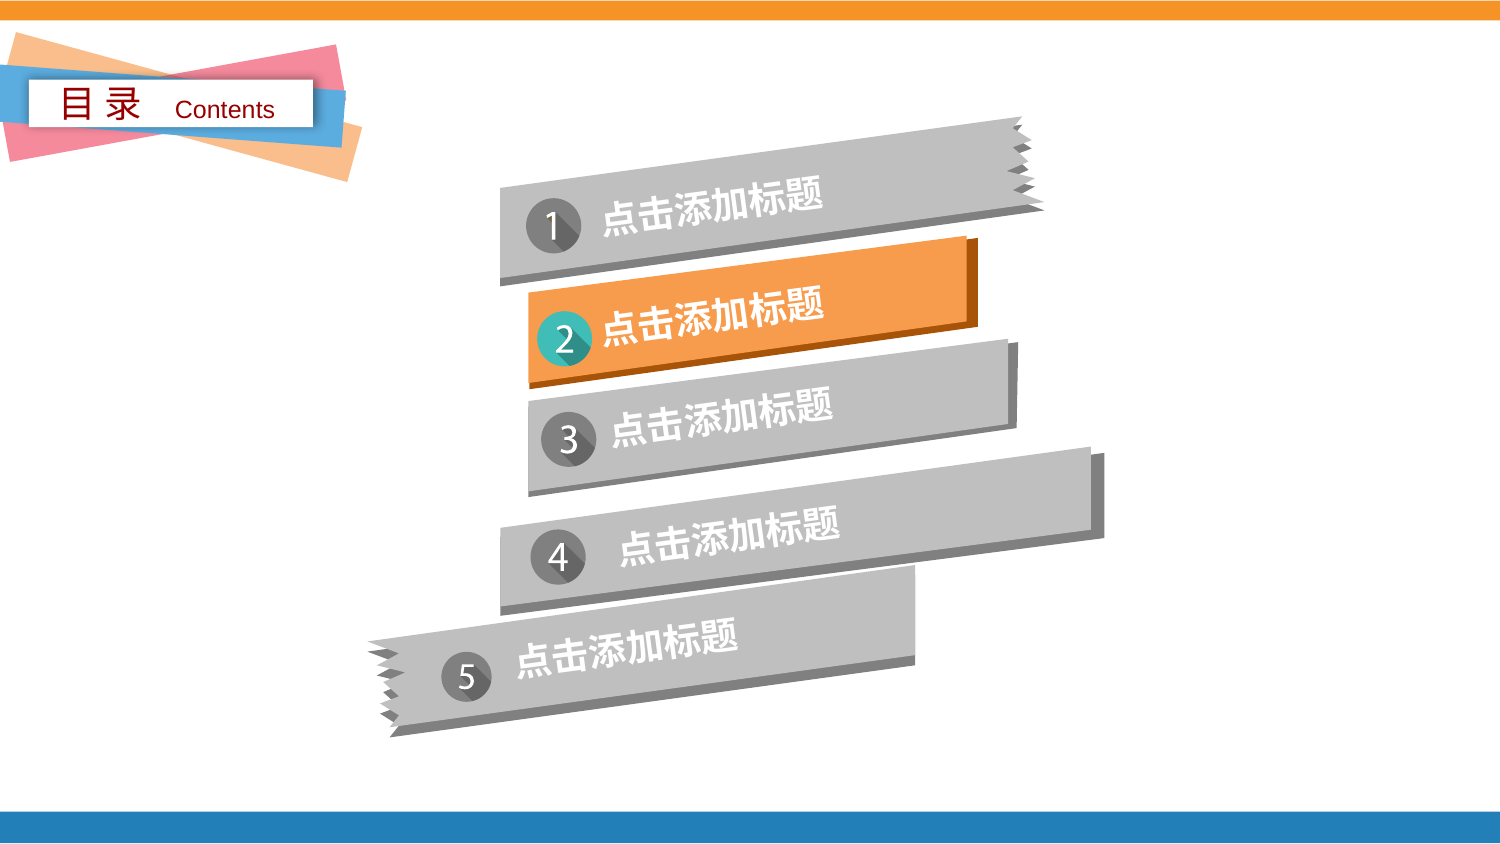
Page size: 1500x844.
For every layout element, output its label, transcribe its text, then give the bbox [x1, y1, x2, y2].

text_box Contents [160, 85, 291, 131]
text_box [0, 124, 160, 164]
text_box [499, 116, 1045, 287]
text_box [499, 446, 1105, 617]
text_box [367, 564, 916, 738]
text_box [178, 120, 365, 185]
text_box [528, 235, 979, 390]
text_box [5, 30, 166, 71]
text_box [178, 42, 347, 88]
text_box [133, 87, 348, 150]
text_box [528, 338, 1019, 444]
text_box [0, 62, 114, 126]
text_box 目 录 [43, 72, 158, 133]
text_box [28, 79, 43, 128]
text_box [158, 79, 313, 128]
